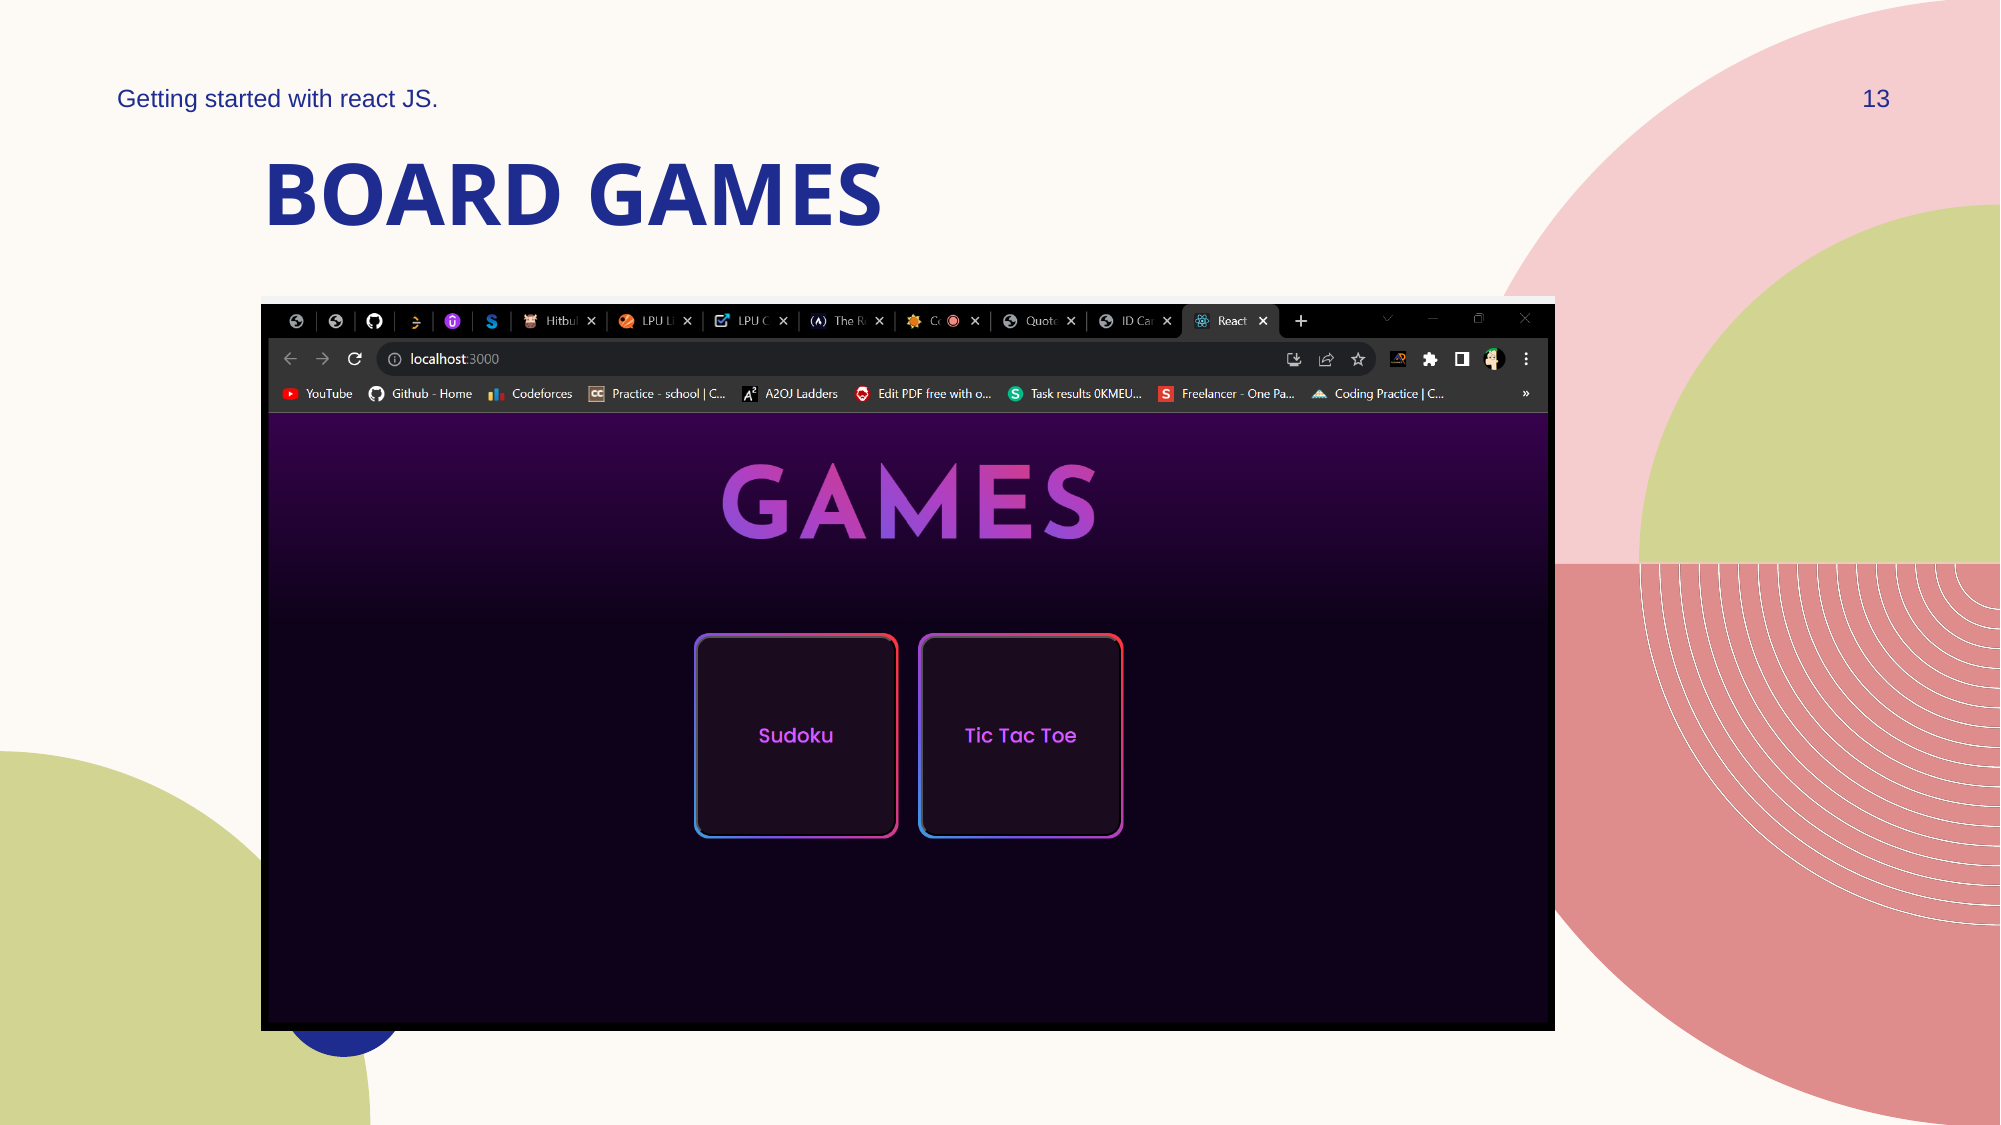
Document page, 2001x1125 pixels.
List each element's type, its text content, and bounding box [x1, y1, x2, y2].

title Board Games [247, 124, 1358, 250]
picture [1639, 564, 2000, 926]
picture [261, 296, 1555, 1031]
footer Getting started with react JS. [101, 75, 627, 120]
slide_number 13 [1795, 75, 1958, 120]
